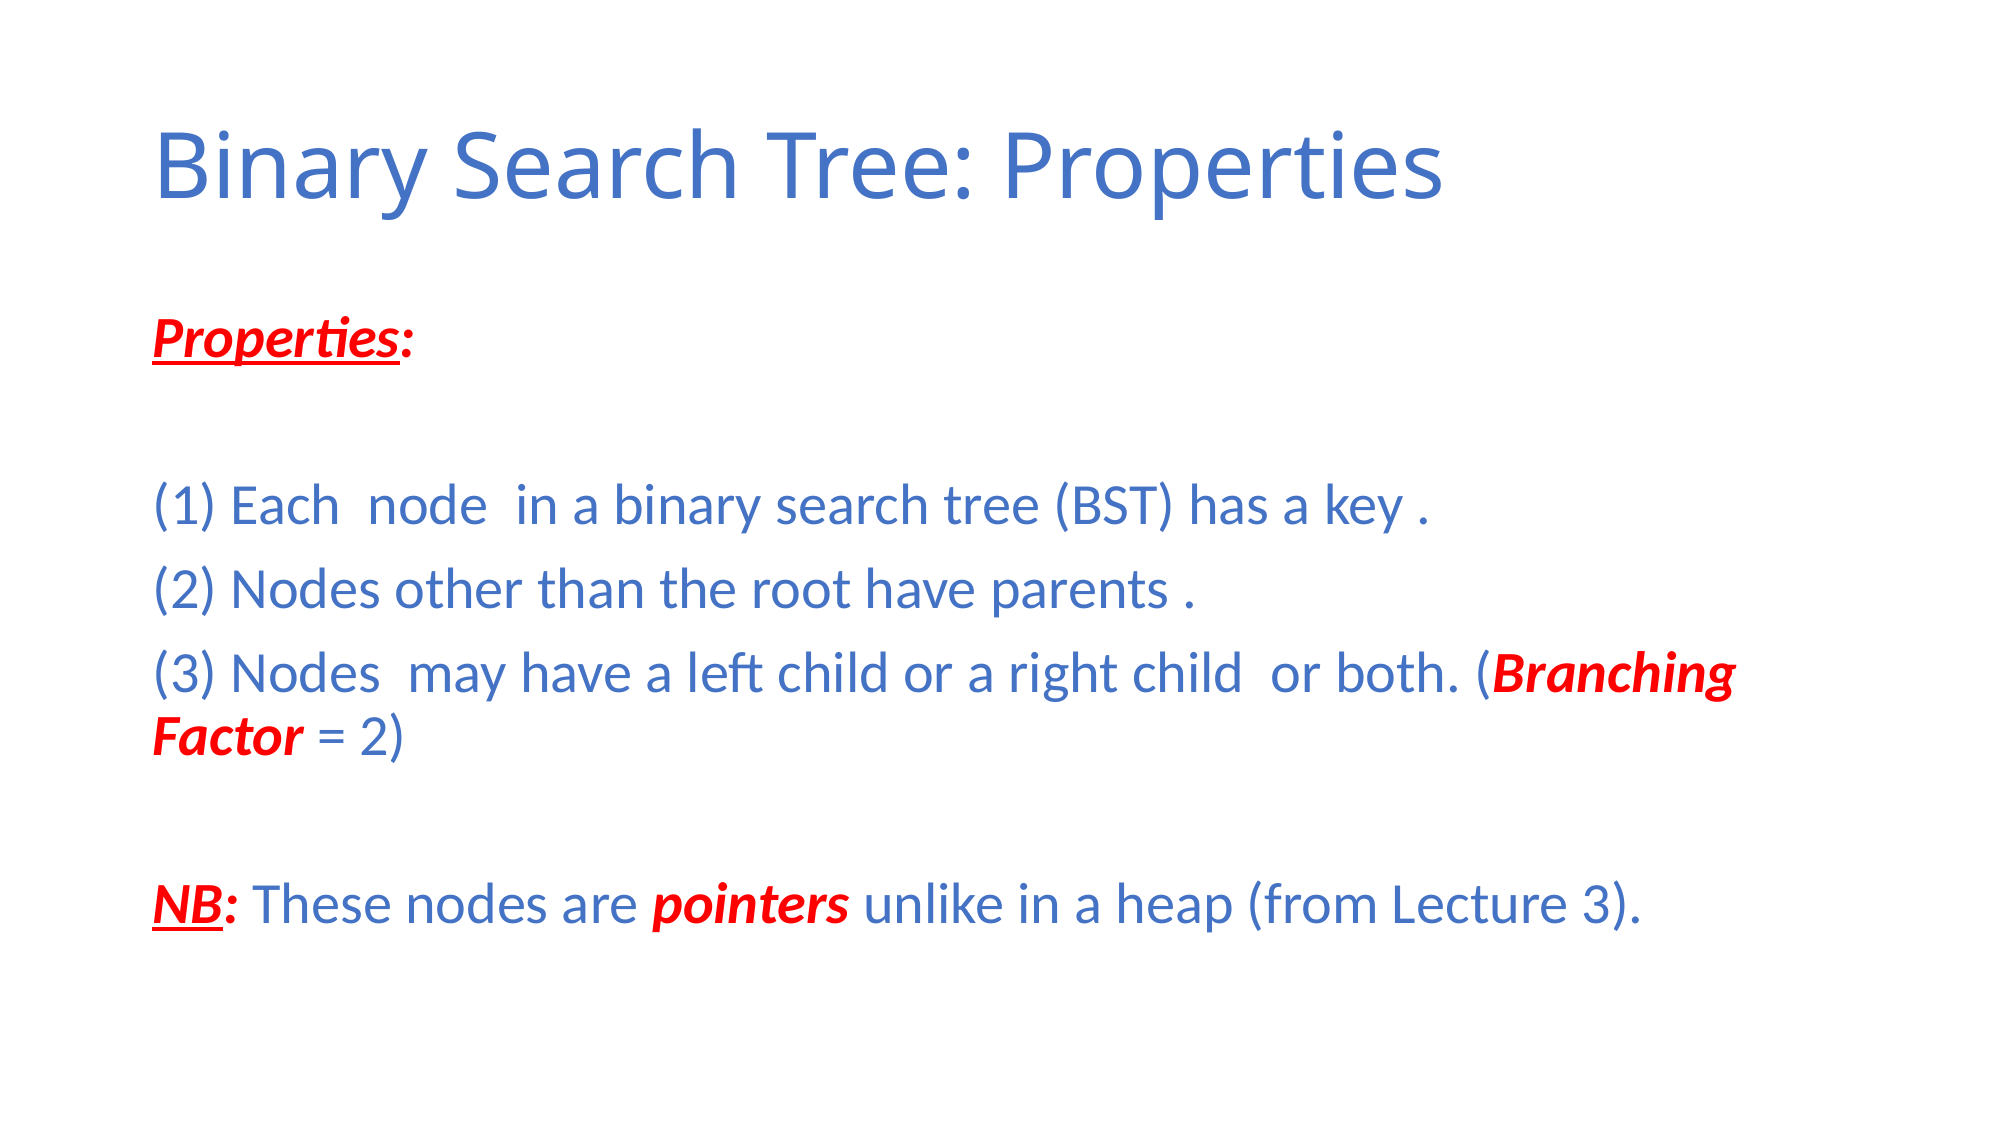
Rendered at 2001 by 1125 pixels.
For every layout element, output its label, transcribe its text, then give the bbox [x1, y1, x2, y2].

title Binary Search Tree: Properties [137, 59, 1863, 278]
